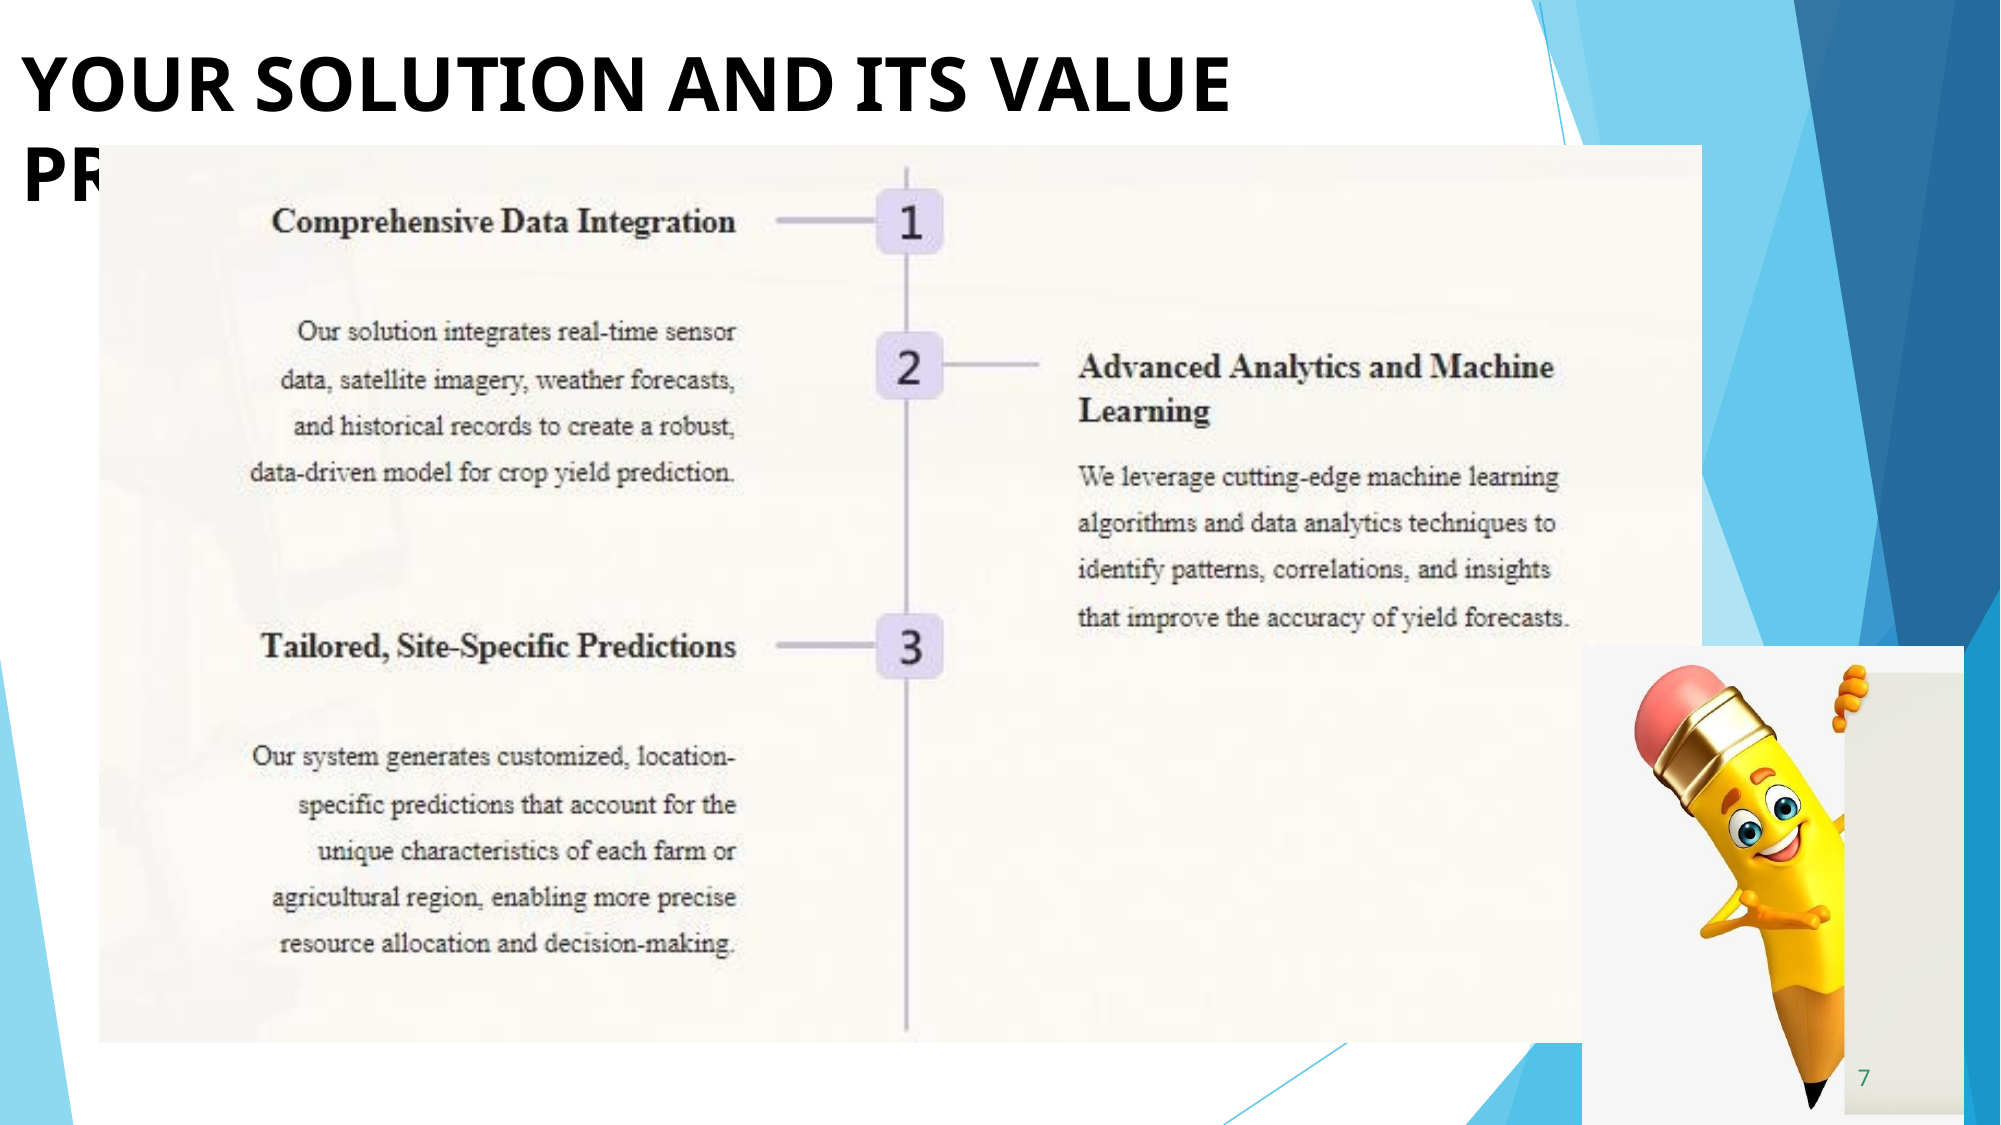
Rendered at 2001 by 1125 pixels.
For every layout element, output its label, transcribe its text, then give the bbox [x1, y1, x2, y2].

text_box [99, 145, 1965, 1125]
title YOUR SOLUTION AND ITS VALUE PROPOSITION [19, 34, 1617, 225]
